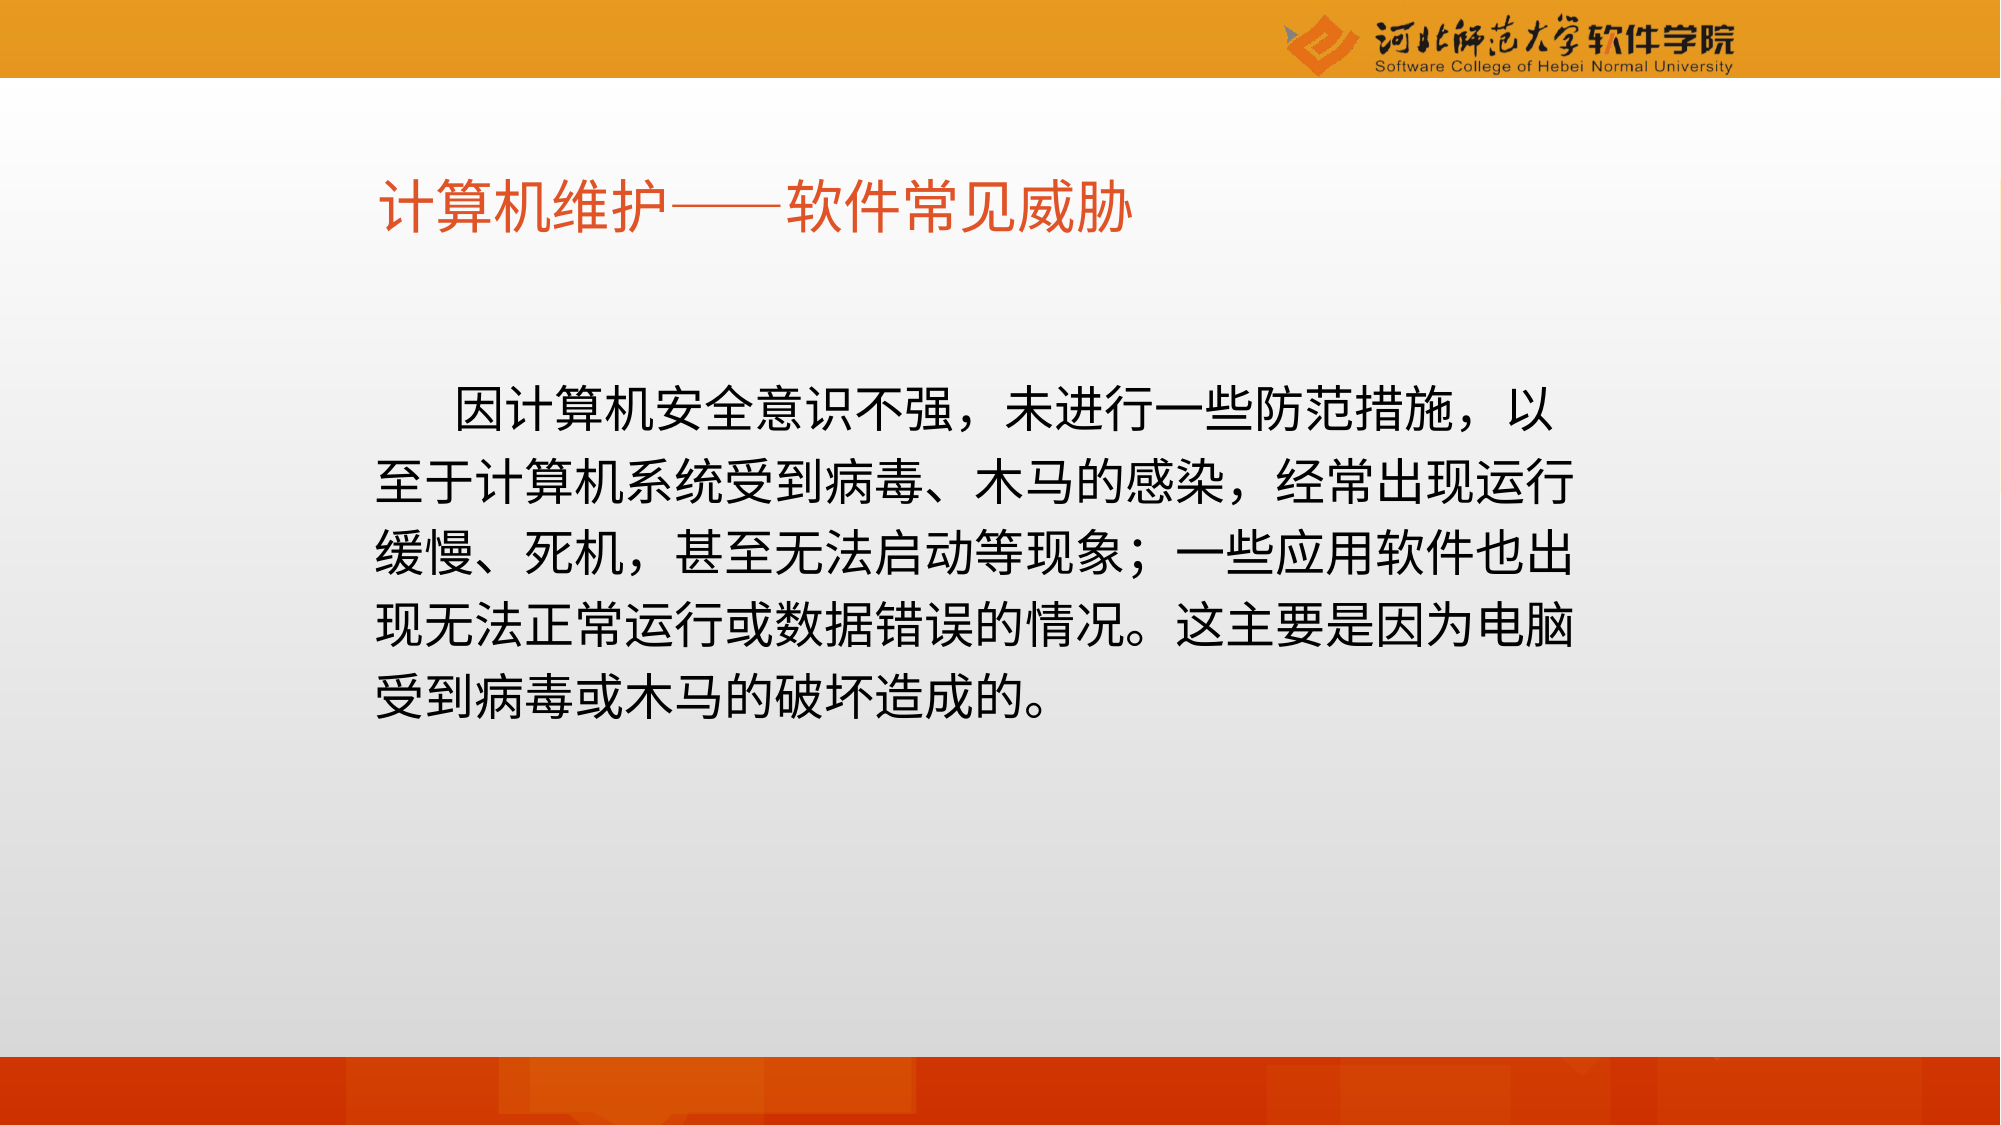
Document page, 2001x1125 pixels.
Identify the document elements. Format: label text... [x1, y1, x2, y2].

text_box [1278, 4, 1751, 79]
text_box [249, 78, 1750, 1057]
text_box 计算机维护——软件常见威胁 [362, 36, 1532, 248]
text_box 因计算机安全意识不强，未进行一些防范措施，以至于计算机系统受到病毒、木马的感染，经常出现运行缓慢、死机，甚至无法启动等现象；一些应用软件也出现无法正常运行或数据错误的情况。这主要是因为电脑受到病毒或木马的破坏造成的。 [303, 308, 1615, 734]
